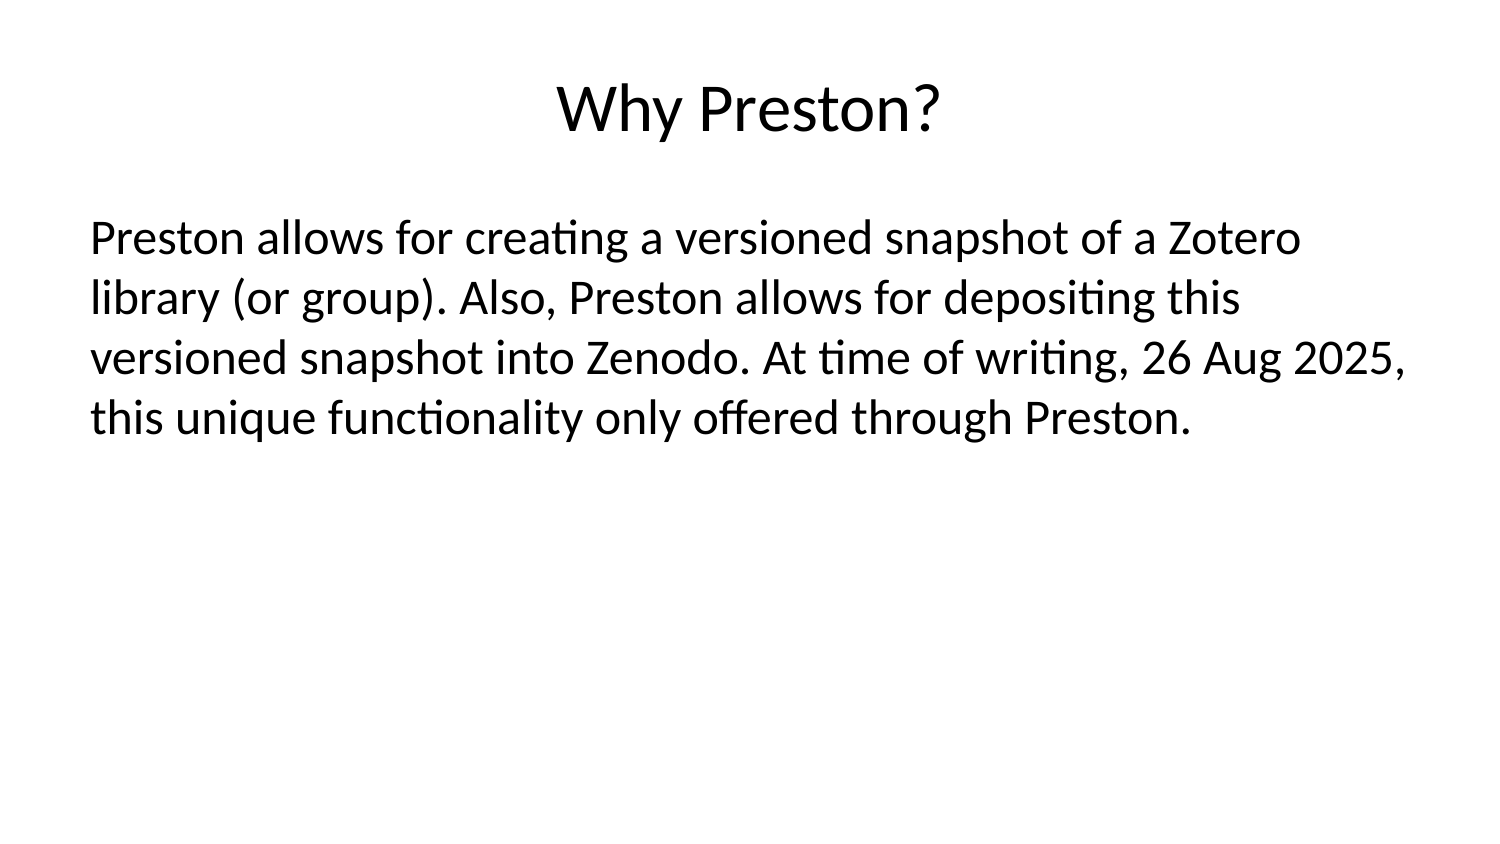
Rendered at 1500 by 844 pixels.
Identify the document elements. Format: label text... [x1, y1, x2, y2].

title Why Preston? [75, 33, 1425, 175]
list Preston allows for creating a versioned snapshot of a Zotero library (or group). Also, Preston allows for depositing this versioned snapshot into Zenodo. At time of writing, 26 Aug 2025, this unique functionality only offered through Preston. [75, 196, 1425, 754]
